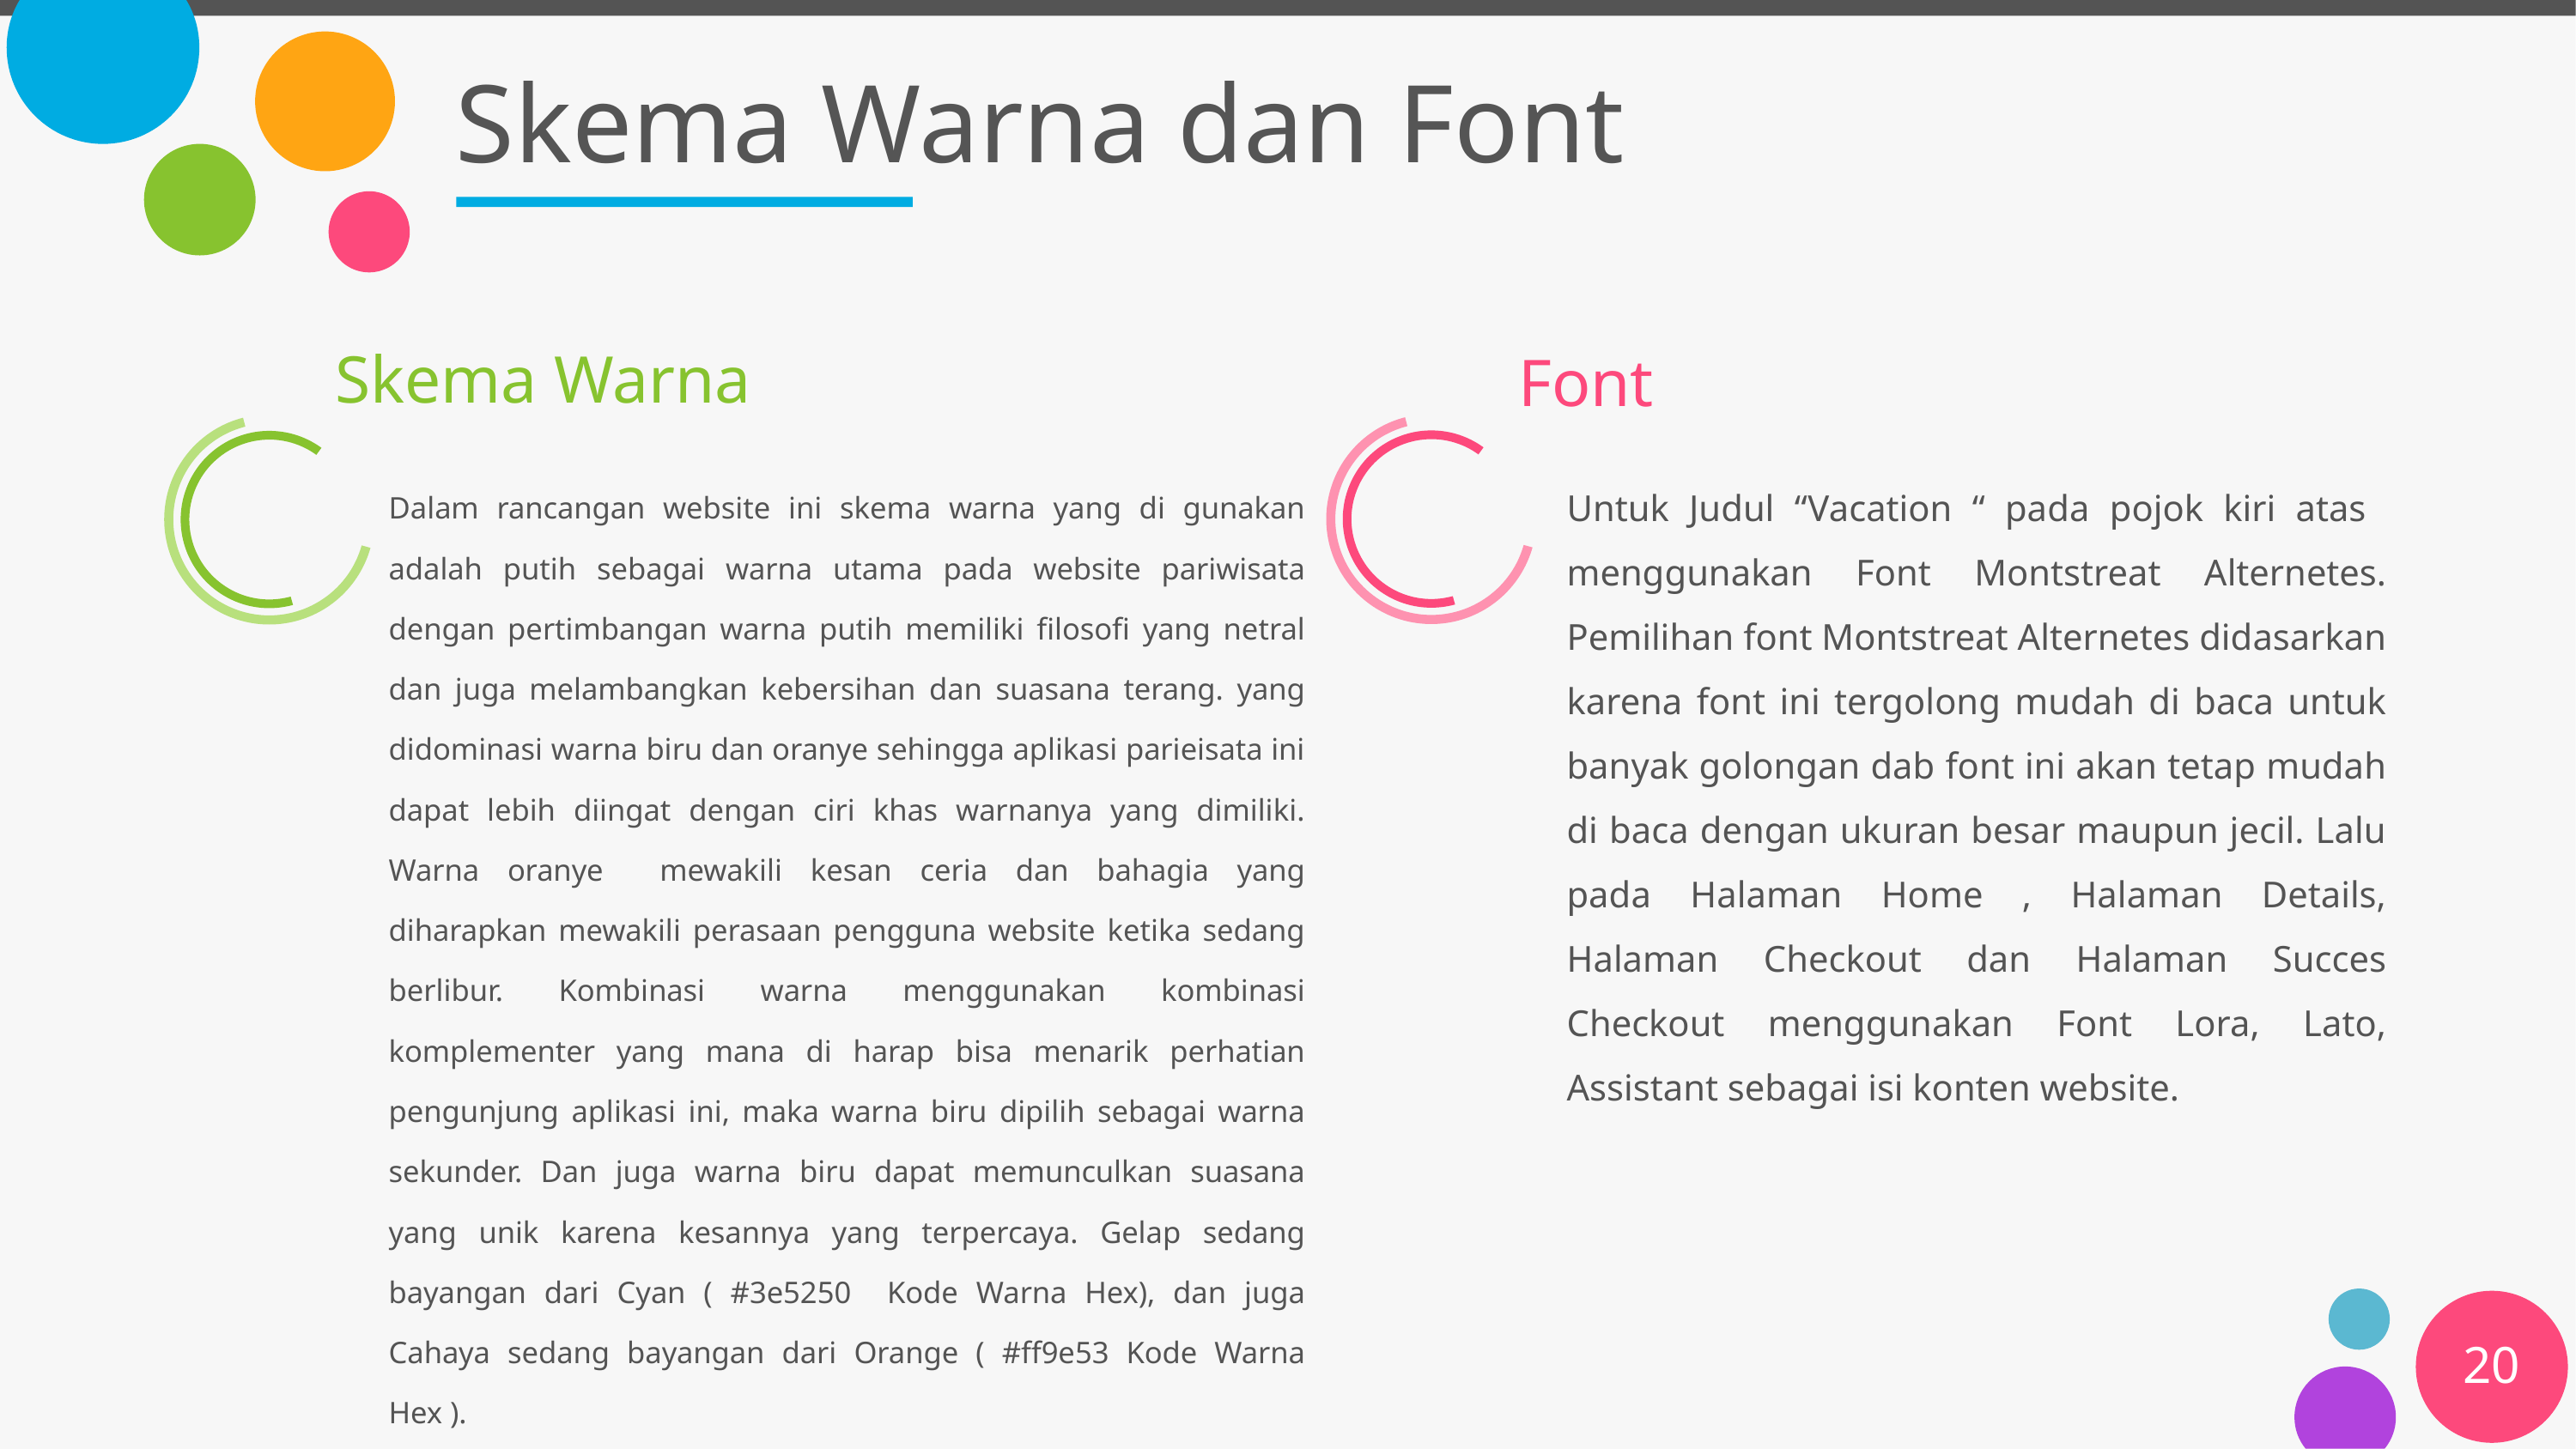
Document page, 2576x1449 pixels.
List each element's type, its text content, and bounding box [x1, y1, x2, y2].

list Dalam rancangan website ini skema warna yang di gunakan adalah putih sebagai warna utama pada website pariwisata dengan pertimbangan warna putih memiliki filosofi yang netral dan juga melambangkan kebersihan dan suasana terang. yang didominasi warna biru dan oranye sehingga aplikasi parieisata ini dapat lebih diingat dengan ciri khas warnanya yang dimiliki. Warna oranye mewakili kesan ceria dan bahagia yang diharapkan mewakili perasaan pengguna website ketika sedang berlibur. Kombinasi warna menggunakan kombinasi komplementer yang mana di harap bisa menarik perhatian pengunjung aplikasi ini, maka warna biru dipilih sebagai warna sekunder. Dan juga warna biru dapat memunculkan suasana yang unik karena kesannya yang terpercaya. Gelap sedang bayangan dari Cyan ( #3e5250 Kode Warna Hex), dan juga Cahaya sedang bayangan dari Orange ( #ff9e53 Kode Warna Hex ). [365, 452, 1328, 1449]
slide_number 20 [2415, 1328, 2568, 1406]
list Skema Warna [312, 316, 1275, 427]
title Skema Warna dan Font [433, 34, 2454, 204]
list Font [1495, 319, 2458, 432]
list Untuk Judul “Vacation “ pada pojok kiri atas menggunakan Font Montstreat Alternetes. Pemilihan font Montstreat Alternetes didasarkan karena font ini tergolong mudah di baca untuk banyak golongan dab font ini akan tetap mudah di baca dengan ukuran besar maupun jecil. Lalu pada Halaman Home , Halaman Details, Halaman Checkout dan Halaman Succes Checkout menggunakan Font Lora, Lato, Assistant sebagai isi konten website. [1543, 452, 2410, 1252]
